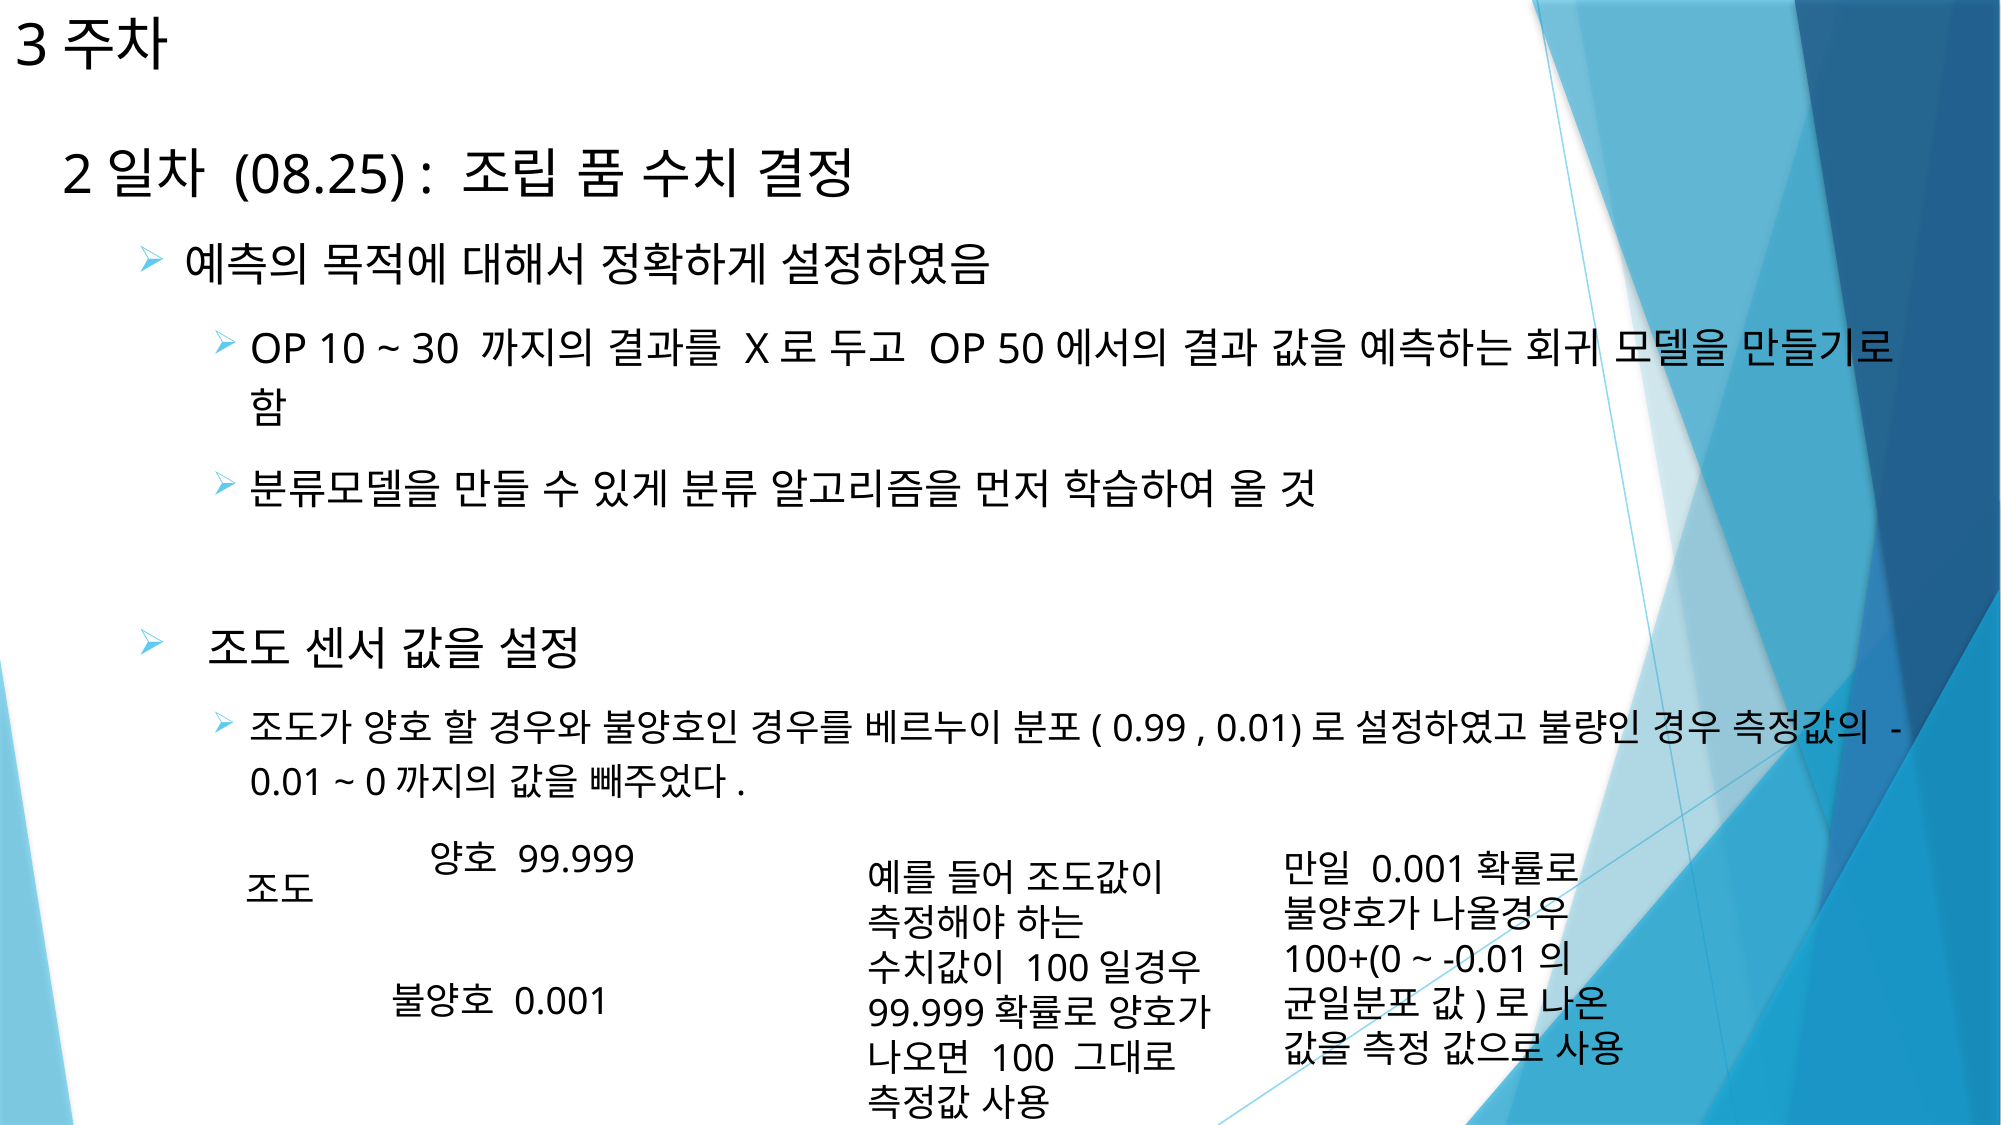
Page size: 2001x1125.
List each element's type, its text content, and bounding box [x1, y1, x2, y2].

title 3주차 [0, 0, 462, 144]
text_box 만일 0.001확률로 불양호가 나올경우 100+(0 ~ -0.01의 균일분포 값)로 나온 값을 측정 값으로 사용 [1268, 837, 1658, 1077]
text_box 양호 99.999 [414, 827, 696, 888]
list 2일차 (08.25) : 조립 품 수치 결정 예측의 목적에 대해서 정확하게 설정하였음 OP 10 ~ 30 까지의 결과를 X로 두고 OP 50에서의 결과 값을 예측하는 회귀 모델을 만들기로 함 분류모델을 만들 수 있게 분류 알고리즘을 먼저 학습하여 올 것 조도 센서 값을 설정 조도가 양호 할 경우와 불양호인 경우를 베르누이 분포( 0.99 , 0.01)로 설정하였고 불량인 경우 측정값의 -0.01 ~ 0까지의 값을 빼주었다. [47, 118, 1961, 1112]
text_box 예를 들어 조도값이 측정해야 하는 수치값이 100일경우 99.999확률로 양호가 나오면 100 그대로 측정값 사용 [852, 847, 1243, 1125]
text_box 조도 [230, 858, 350, 919]
text_box 불양호 0.001 [376, 969, 658, 1030]
